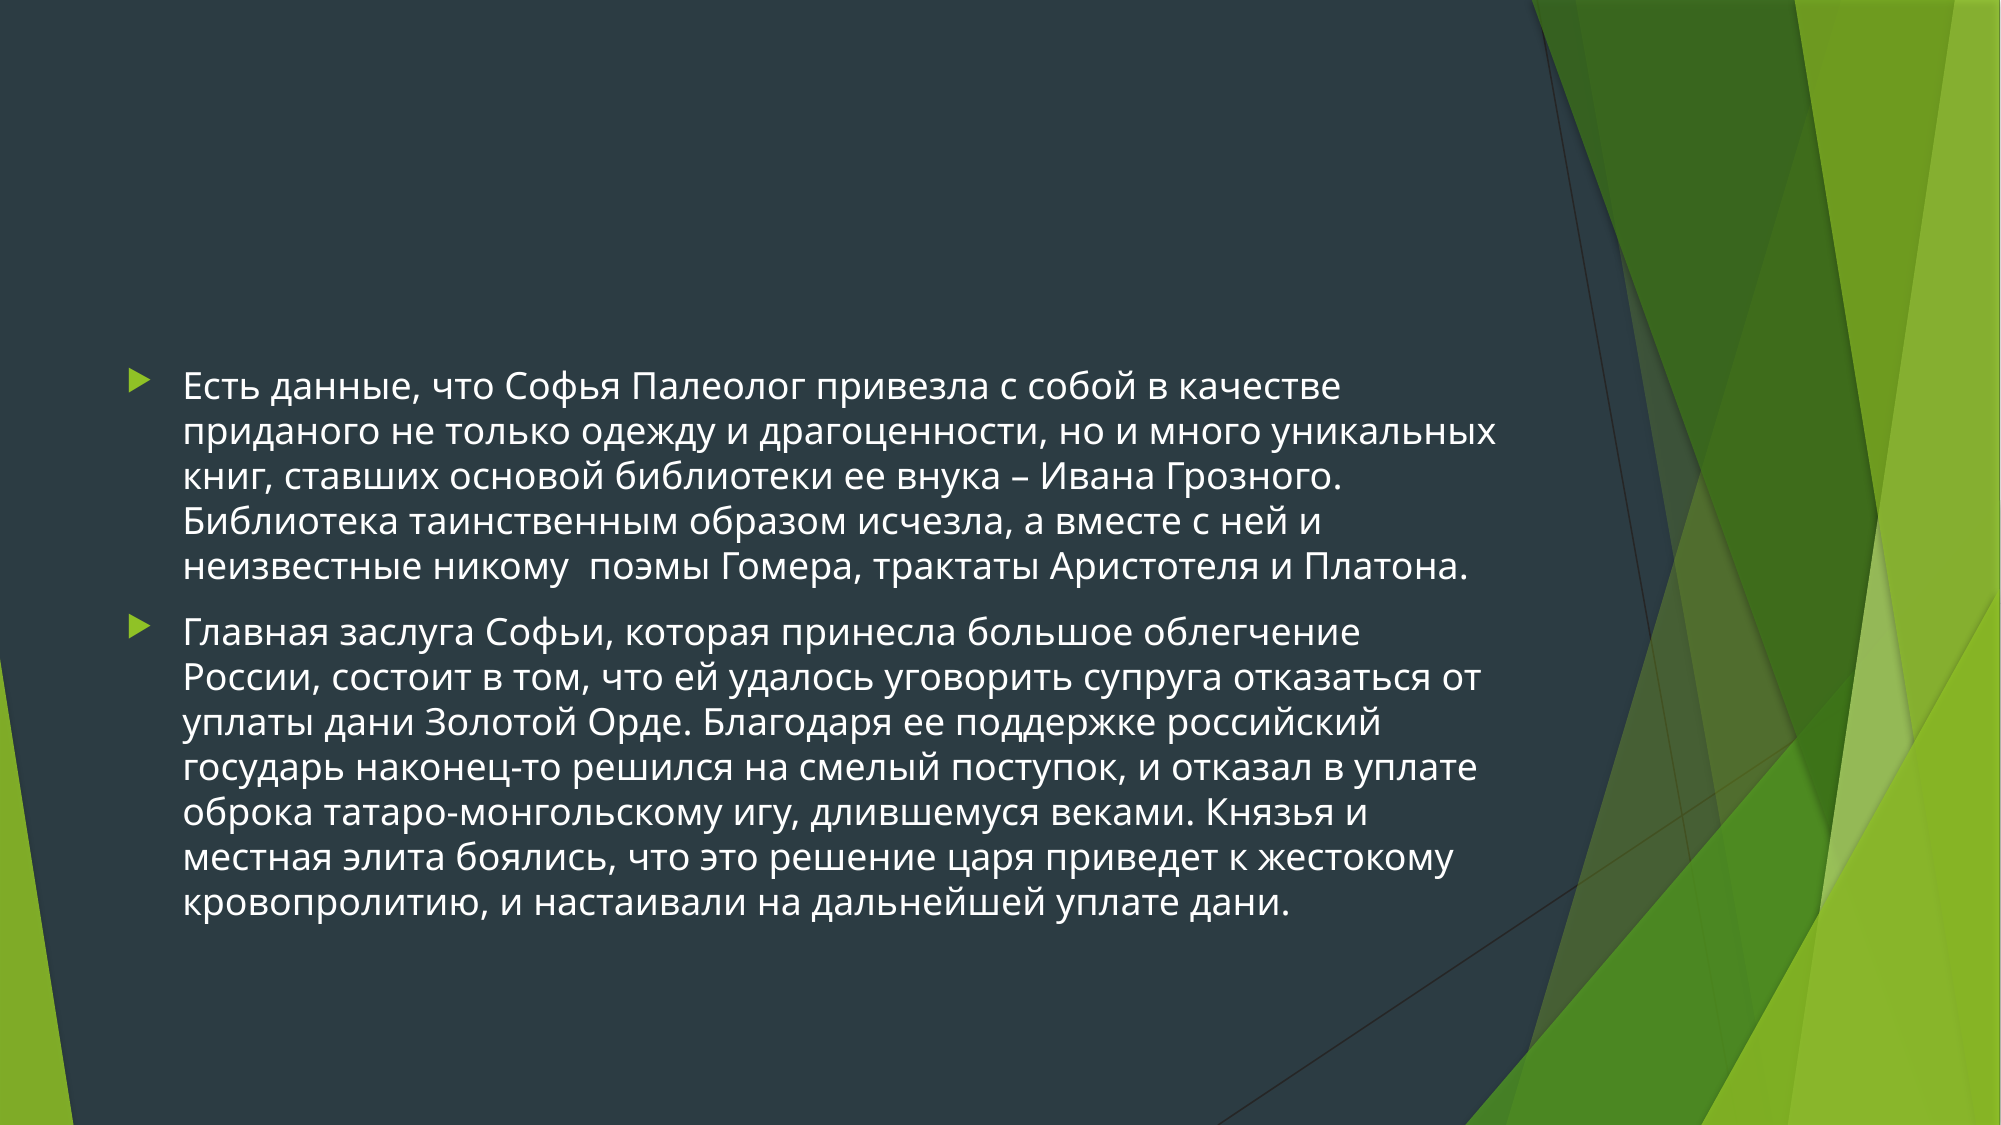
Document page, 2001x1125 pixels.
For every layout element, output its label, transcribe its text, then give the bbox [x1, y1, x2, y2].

list Есть данные, что Софья Палеолог привезла с собой в качестве приданого не только одежду и драгоценности, но и много уникальных книг, ставших основой библиотеки ее внука – Ивана Грозного. Библиотека таинственным образом исчезла, а вместе с ней и неизвестные никому поэмы Гомера, трактаты Аристотеля и Платона. Главная заслуга Софьи, которая принесла большое облегчение России, состоит в том, что ей удалось уговорить супруга отказаться от уплаты дани Золотой Орде. Благодаря ее поддержке российский государь наконец-то решился на смелый поступок, и отказал в уплате оброка татаро-монгольскому игу, длившемуся веками. Князья и местная элита боялись, что это решение царя приведет к жестокому кровопролитию, и настаивали на дальнейшей уплате дани. [111, 354, 1522, 992]
